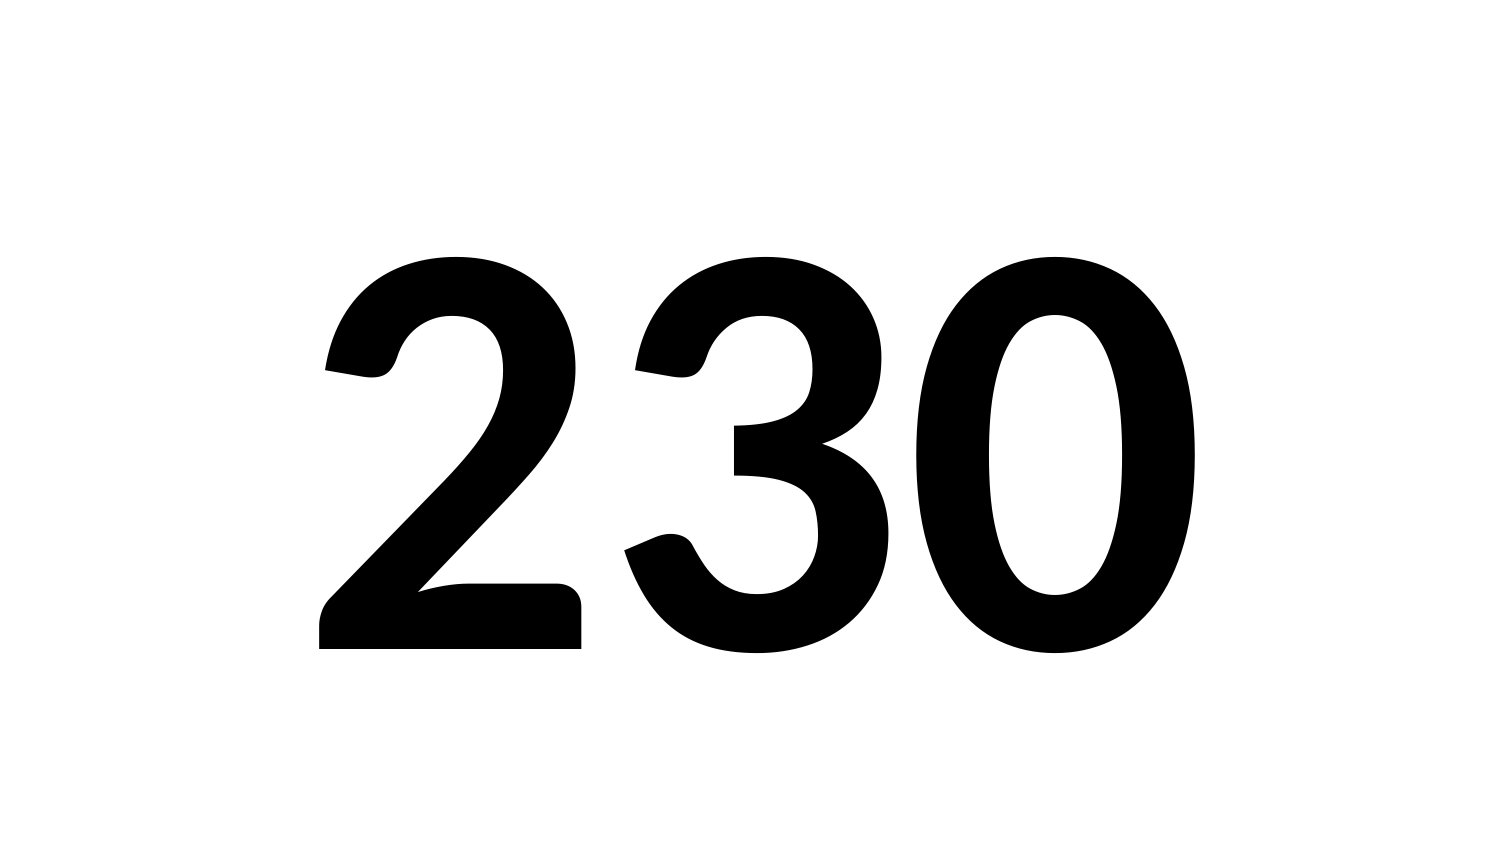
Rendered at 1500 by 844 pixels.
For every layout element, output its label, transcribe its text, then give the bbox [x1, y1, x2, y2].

text_box 230 [0, 43, 1500, 777]
